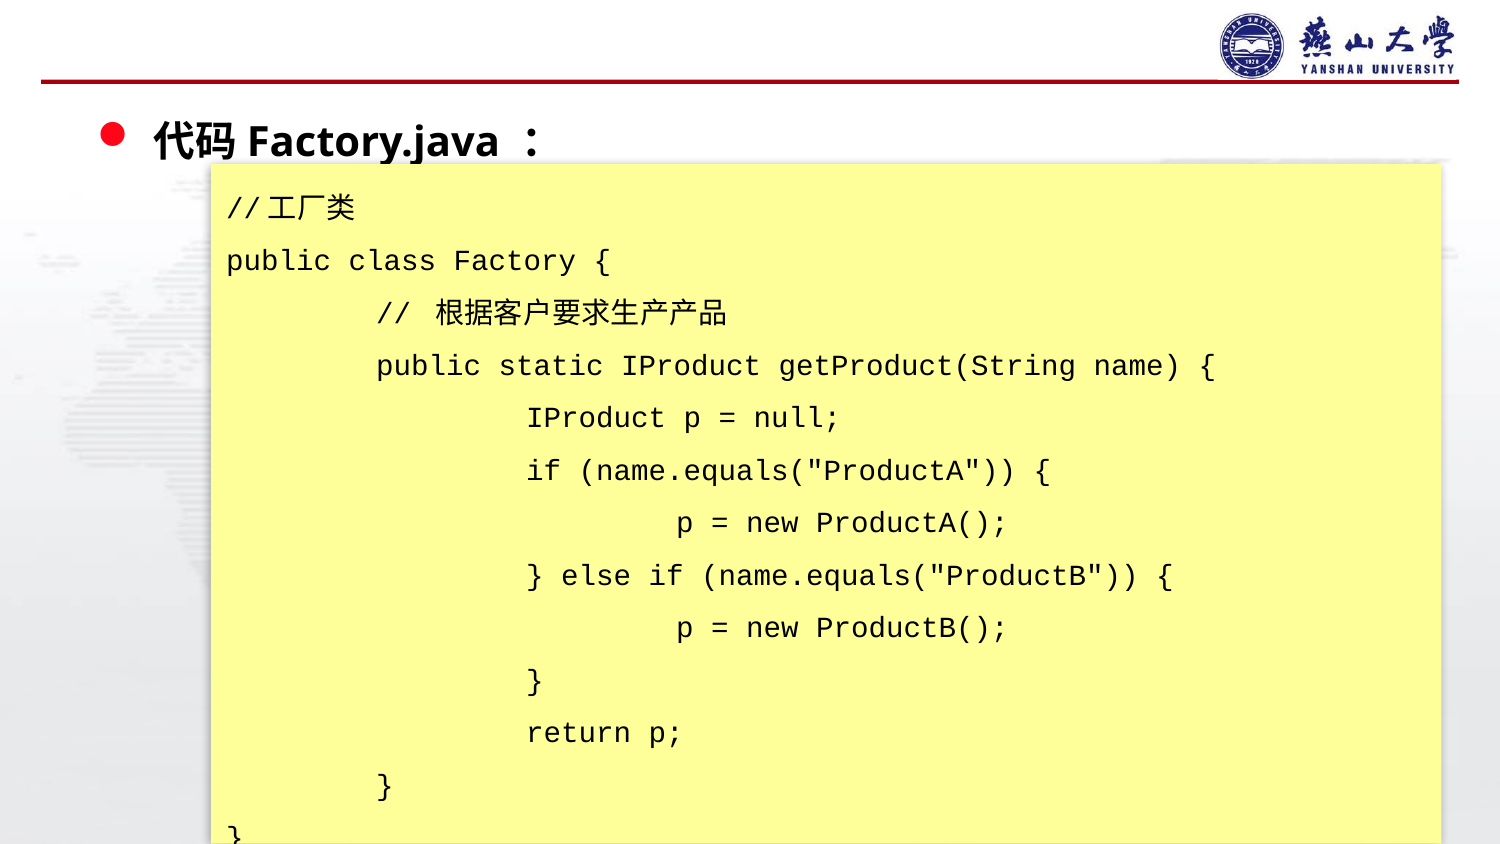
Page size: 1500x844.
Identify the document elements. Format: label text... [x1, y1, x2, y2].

list 代码Factory.java ： [81, 81, 1429, 645]
picture [0, 1, 1500, 844]
list //工厂类 public class Factory { // 根据客户要求生产产品 public static IProduct getProduct(String name) { IProduct p = null; if (name.equals("ProductA")) { p = new ProductA(); } else if (name.equals("ProductB")) { p = new ProductB(); } return p; } } [210, 163, 1442, 844]
